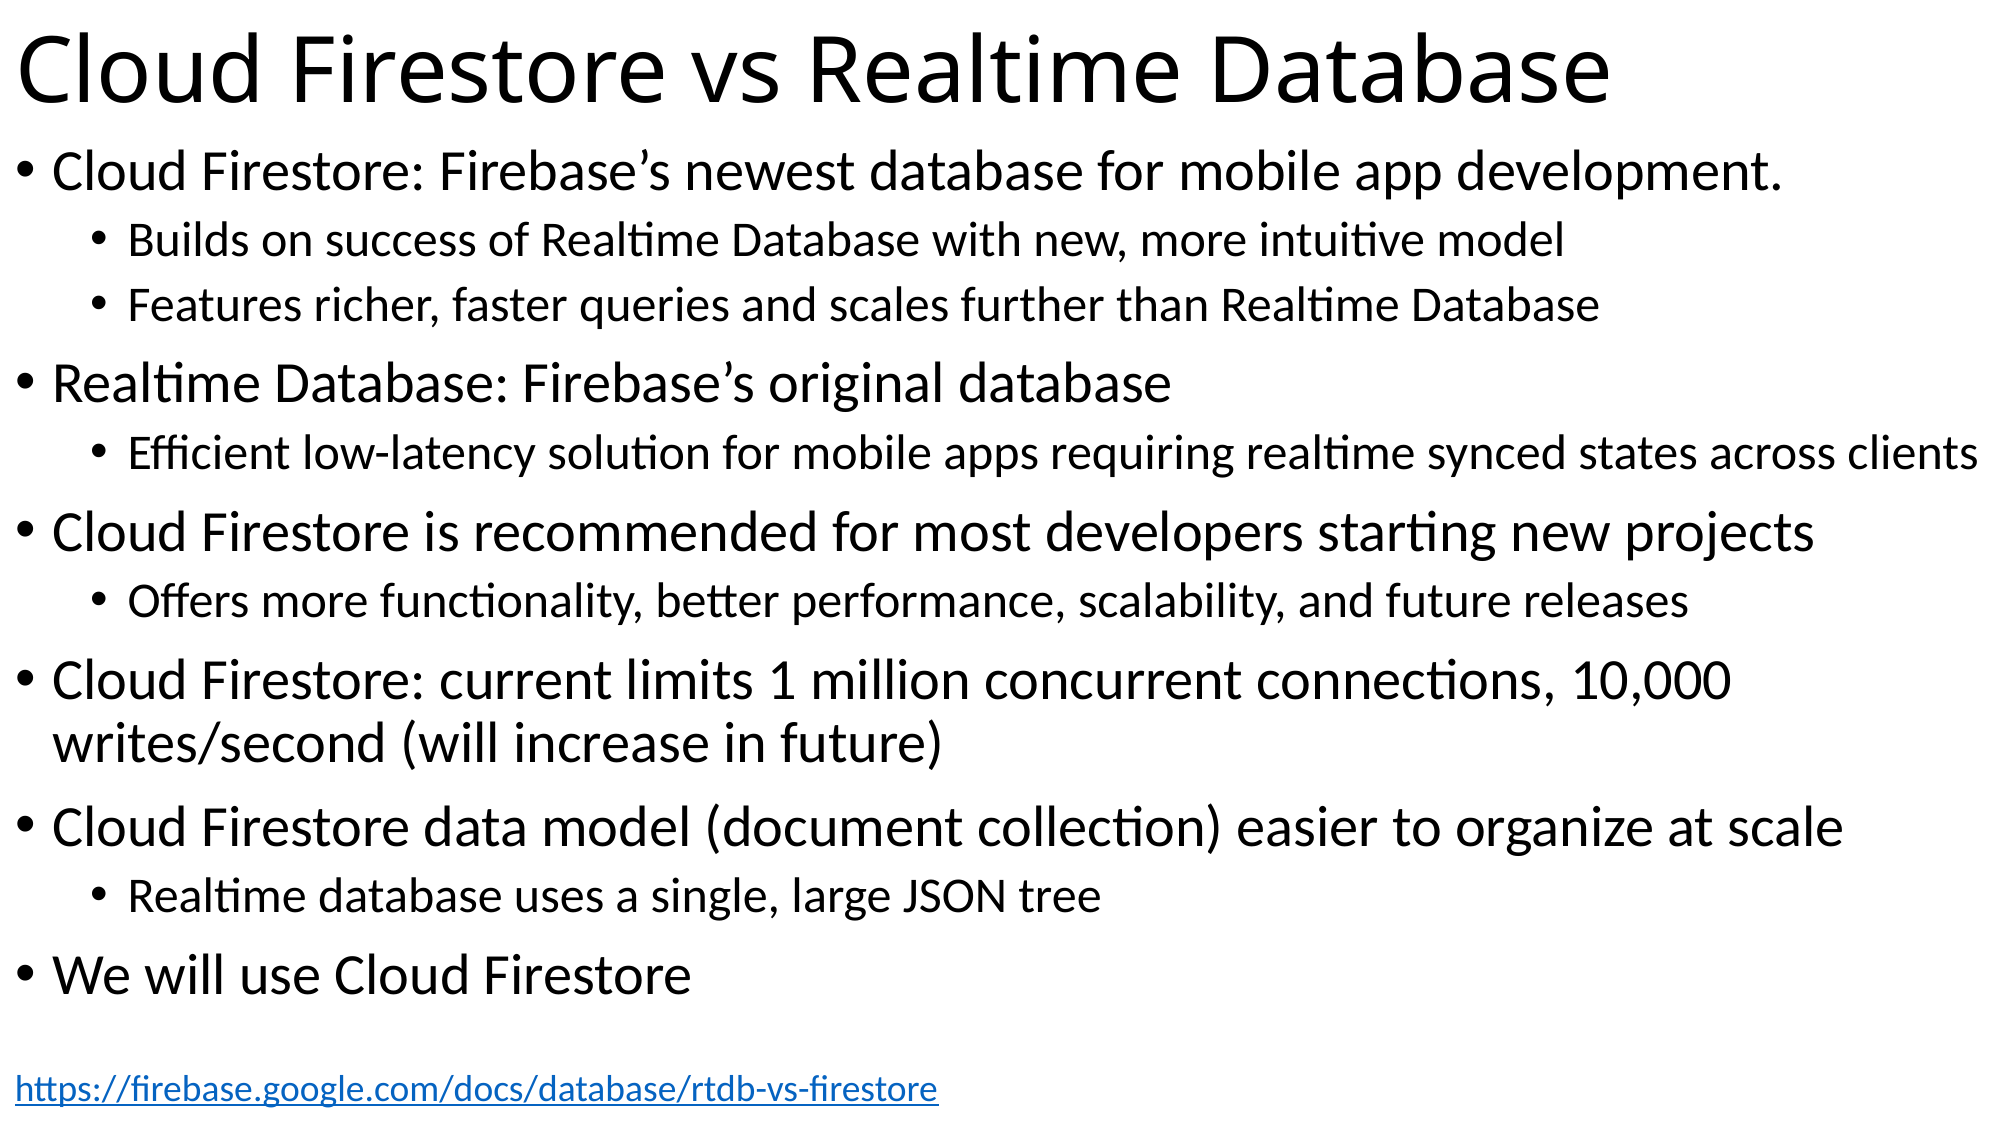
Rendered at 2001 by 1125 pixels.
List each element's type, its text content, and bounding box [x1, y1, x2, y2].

title Cloud Firestore vs Realtime Database [0, 0, 1725, 132]
text_box https://firebase.google.com/docs/database/rtdb-vs-firestore [0, 1056, 1366, 1117]
list Cloud Firestore: Firebase’s newest database for mobile app development. Builds on success of Realtime Database with new, more intuitive model Features richer, faster queries and scales further than Realtime Database Realtime Database: Firebase’s original database Efficient low-latency solution for mobile apps requiring realtime synced states across clients Cloud Firestore is recommended for most developers starting new projects Offers more functionality, better performance, scalability, and future releases Cloud Firestore: current limits 1 million concurrent connections, 10,000 writes/second (will increase in future) Cloud Firestore data model (document collection) easier to organize at scale Realtime database uses a single, large JSON tree We will use Cloud Firestore [0, 132, 2000, 1057]
